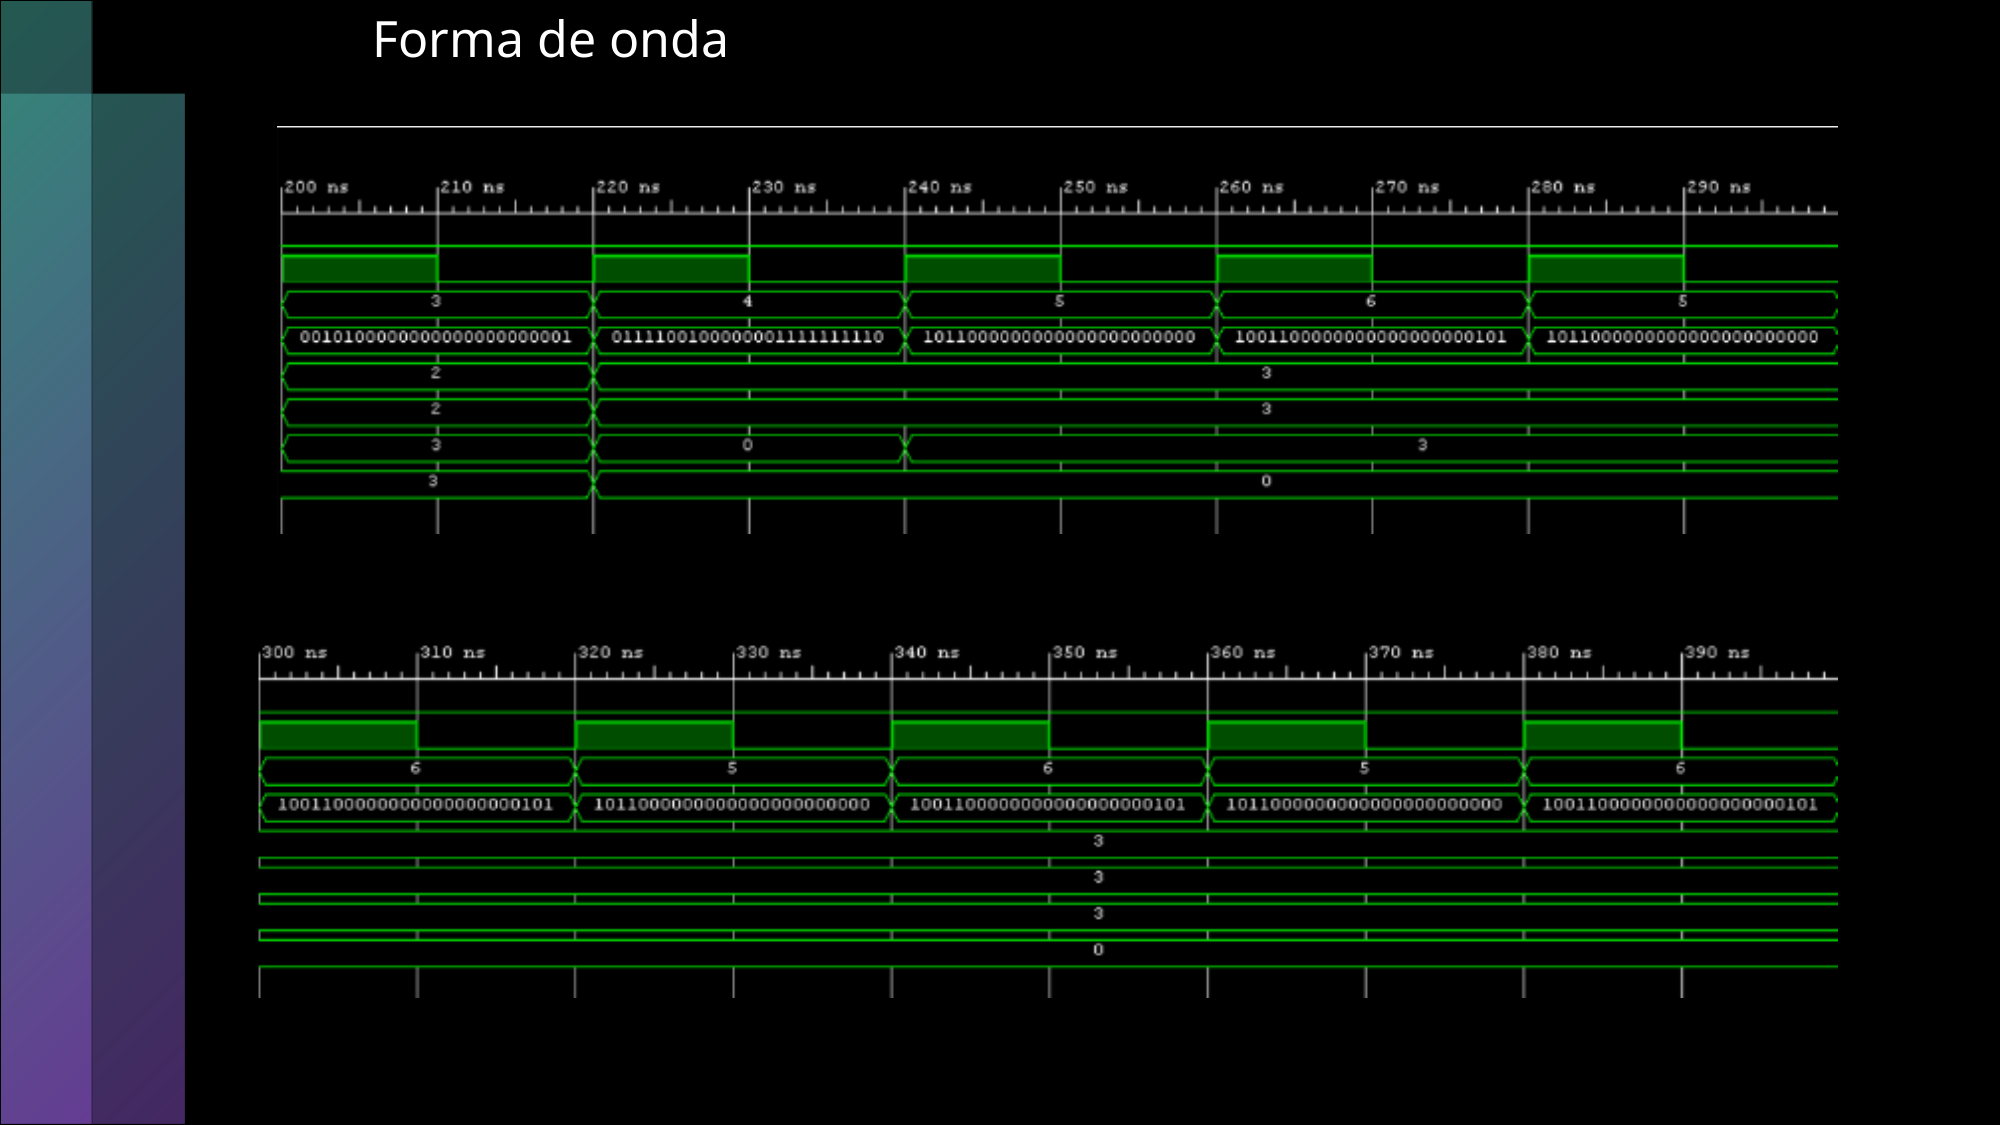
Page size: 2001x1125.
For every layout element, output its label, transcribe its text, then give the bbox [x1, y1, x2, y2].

text_box Forma de onda [145, 0, 957, 75]
picture [277, 126, 1838, 534]
picture [257, 596, 1838, 998]
